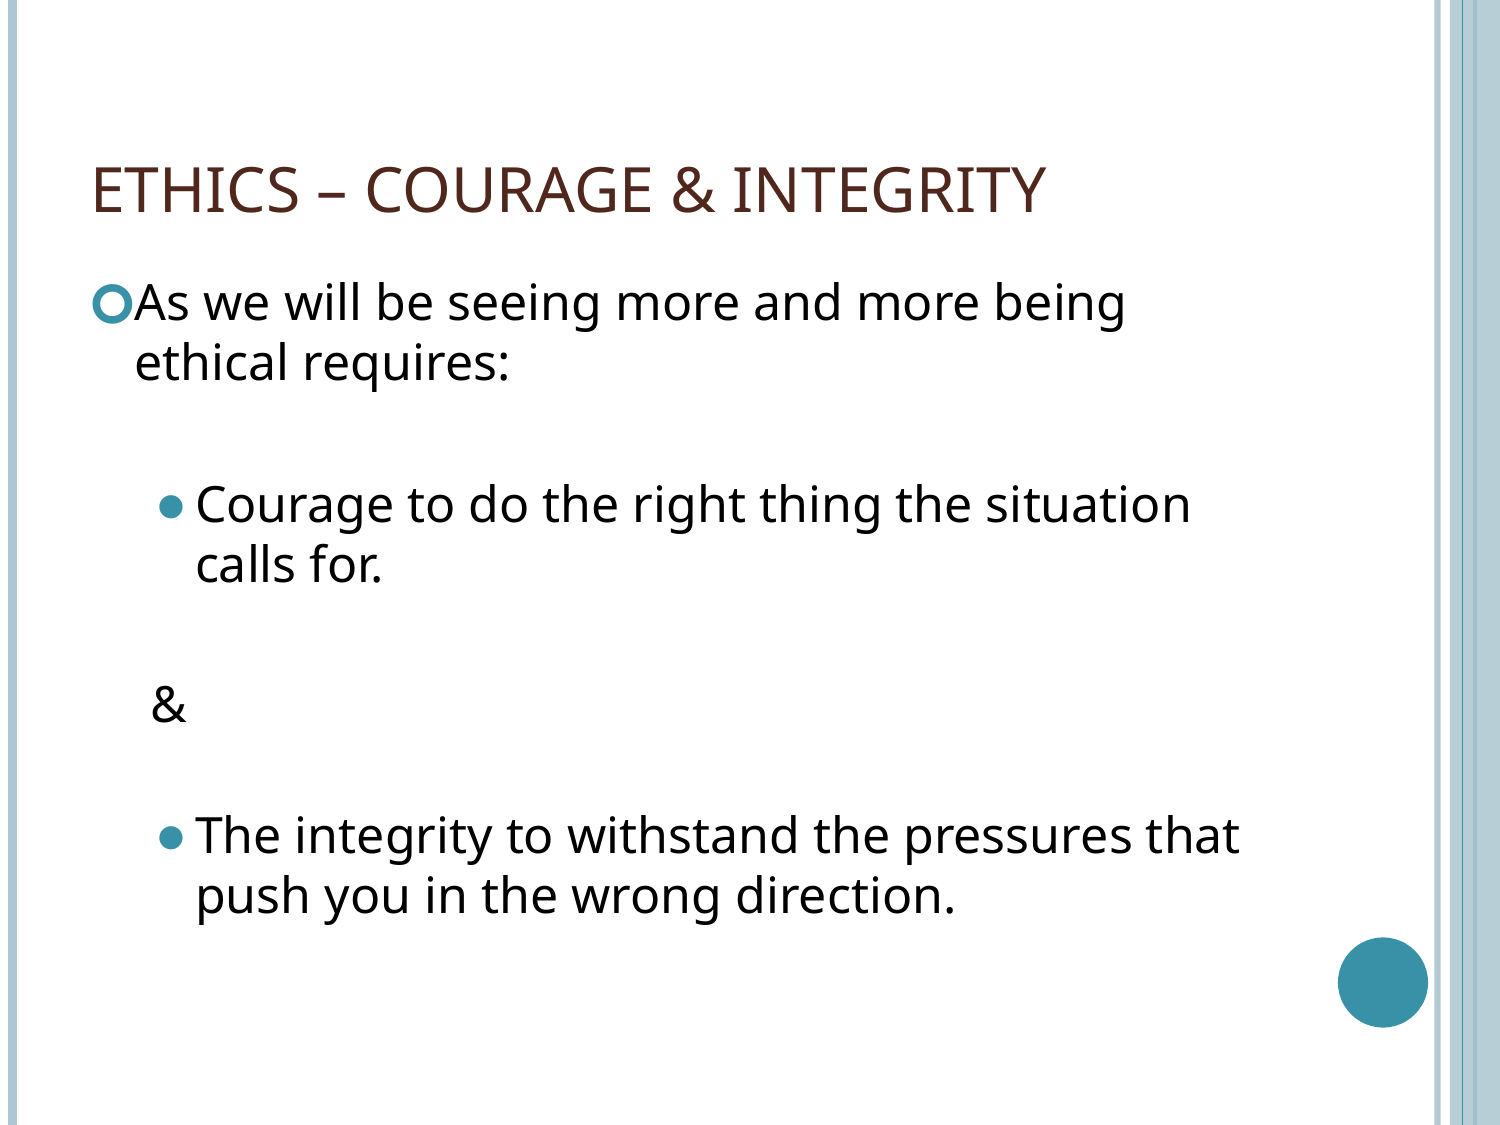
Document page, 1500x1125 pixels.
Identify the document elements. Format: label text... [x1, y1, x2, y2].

title ETHICS – COURAGE & INTEGRITY [75, 45, 1300, 233]
list As we will be seeing more and more being ethical requires: Courage to do the right thing the situation calls for. & The integrity to withstand the pressures that push you in the wrong direction. [75, 262, 1300, 1062]
